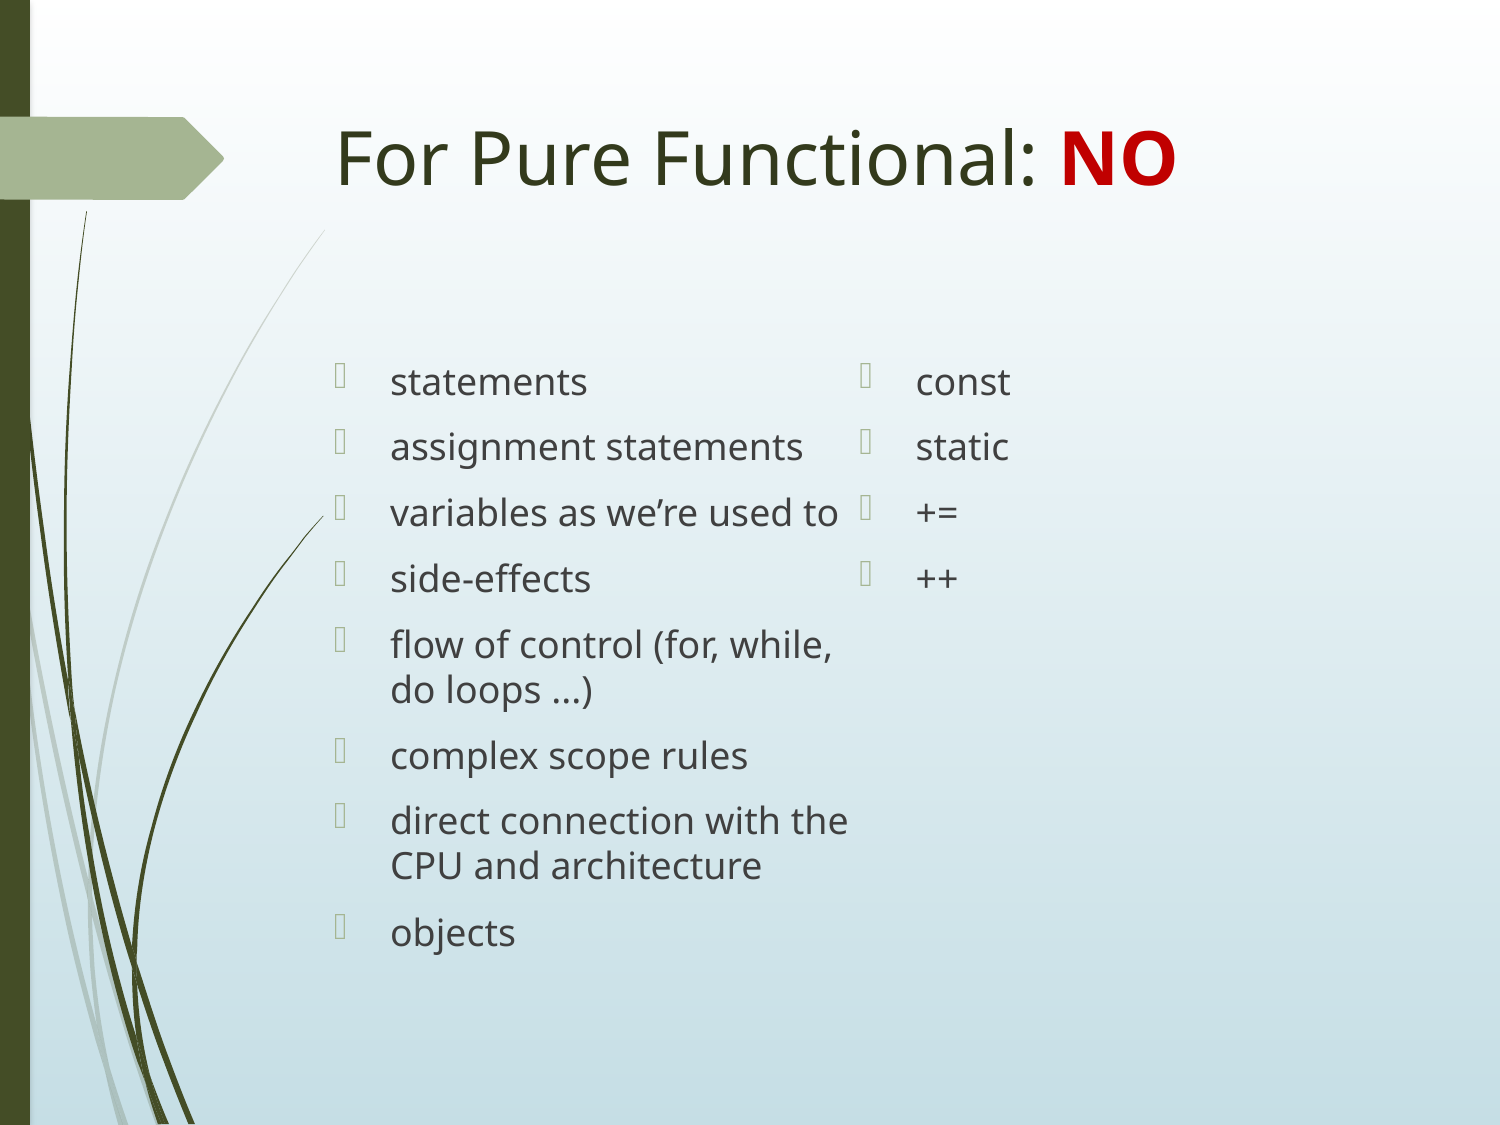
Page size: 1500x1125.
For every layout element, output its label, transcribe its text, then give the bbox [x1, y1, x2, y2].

list statements assignment statements variables as we’re used to side-effects flow of control (for, while, do loops ...) complex scope rules direct connection with the CPU and architecture objects const static += ++ [318, 350, 1400, 970]
title For Pure Functional: NO [319, 102, 1400, 313]
